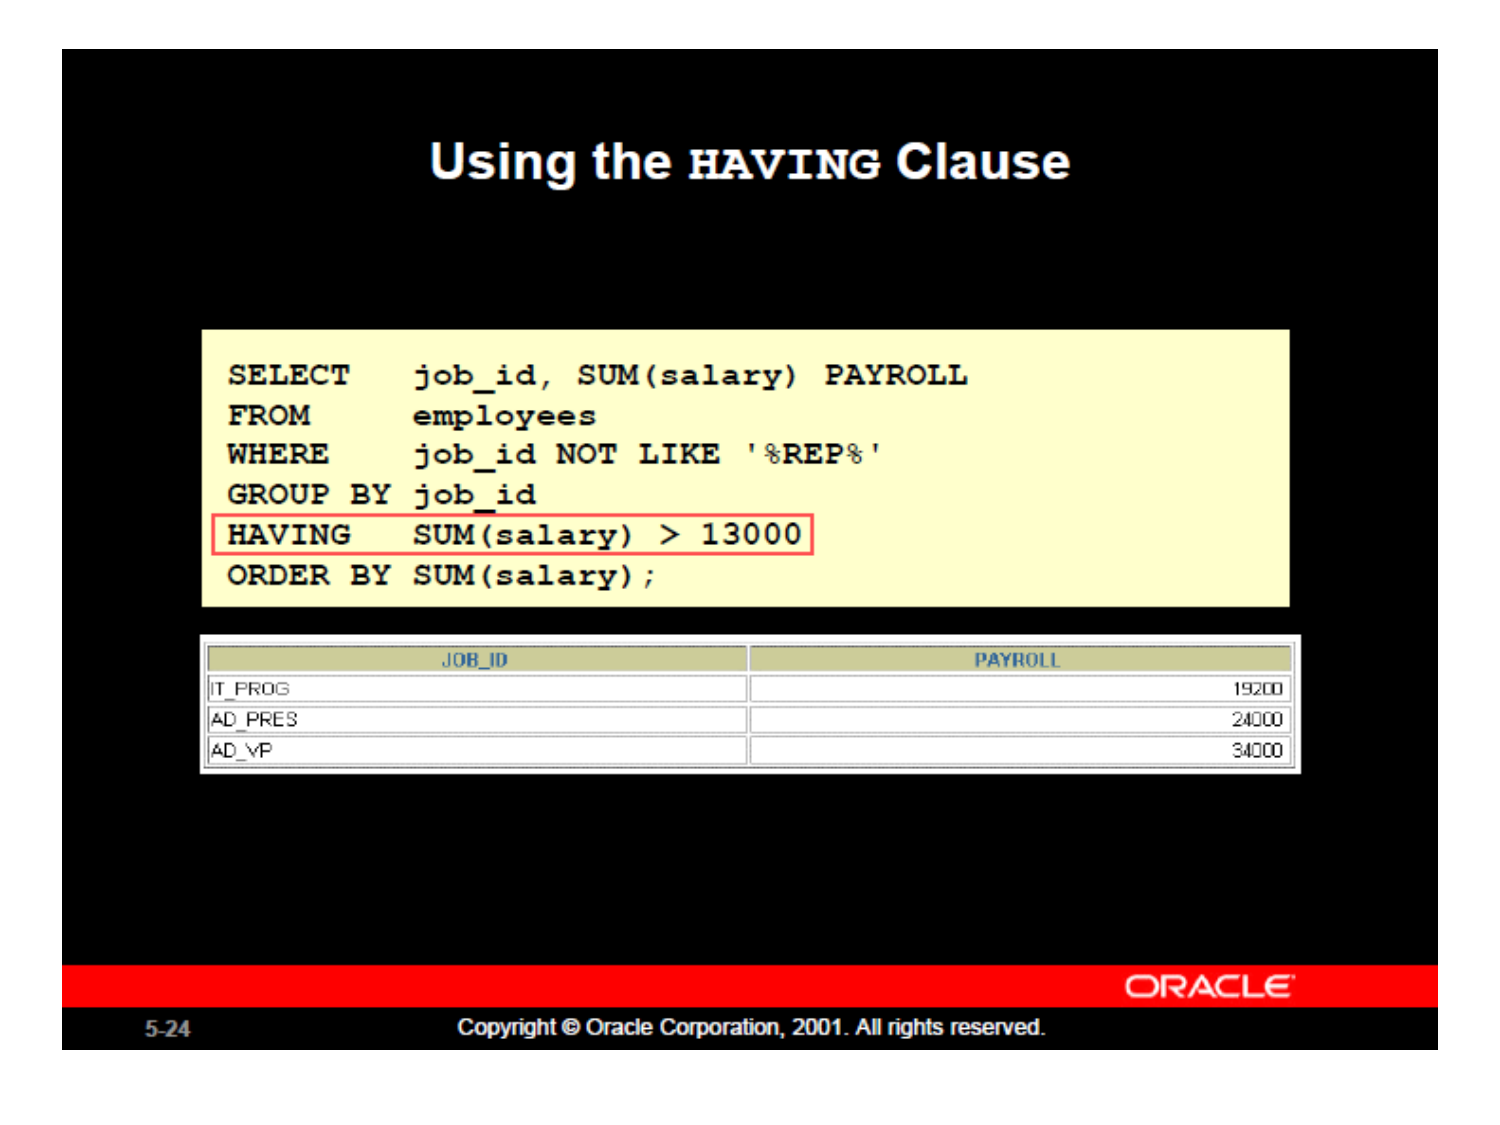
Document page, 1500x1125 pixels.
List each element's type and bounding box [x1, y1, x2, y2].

picture [62, 49, 1438, 1051]
